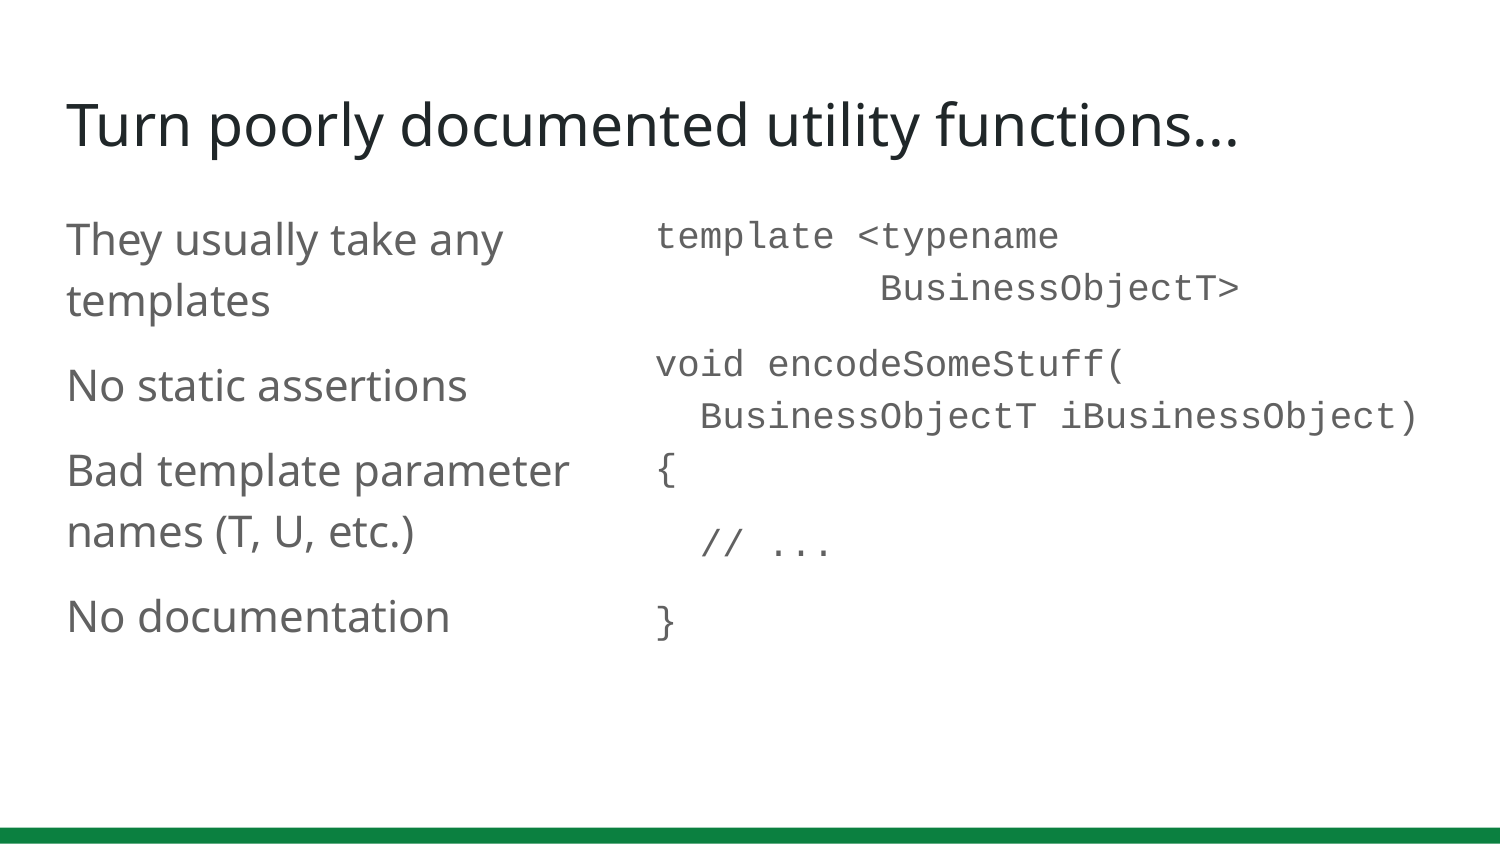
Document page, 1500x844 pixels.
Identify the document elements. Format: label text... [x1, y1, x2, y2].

list They usually take any templates No static assertions Bad template parameter names (T, U, etc.) No documentation [51, 189, 607, 750]
list template <typename BusinessObjectT> void encodeSomeStuff( BusinessObjectT iBusinessObject) { // ... } [639, 189, 1449, 750]
title Turn poorly documented utility functions... [51, 72, 1449, 167]
